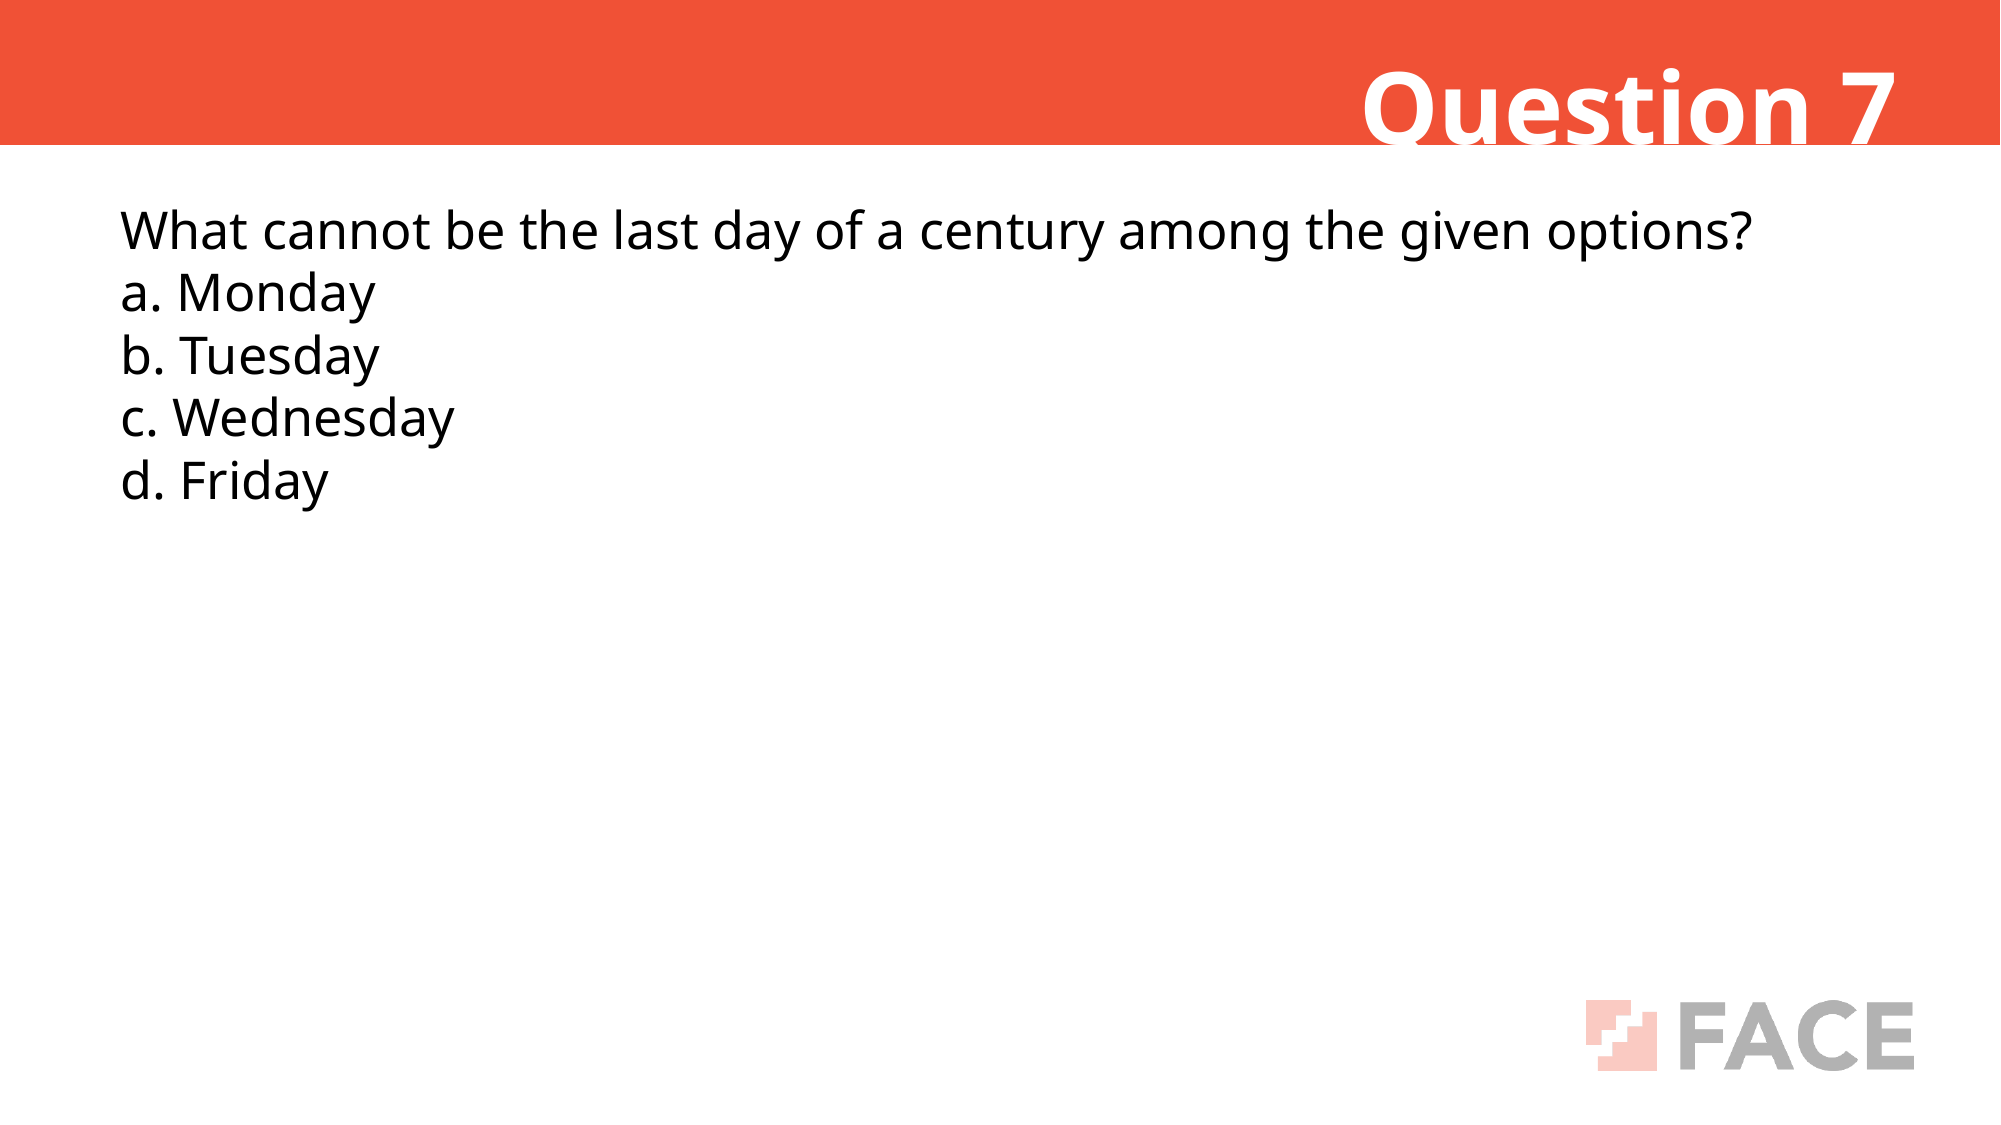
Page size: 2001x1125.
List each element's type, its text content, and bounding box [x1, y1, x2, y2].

text_box What cannot be the last day of a century among the given options? a. Monday b. Tuesday c. Wednesday d. Friday [105, 189, 1895, 517]
picture [1586, 1000, 1914, 1072]
text_box [0, 0, 2000, 147]
text_box Question 7 [638, 37, 1914, 173]
